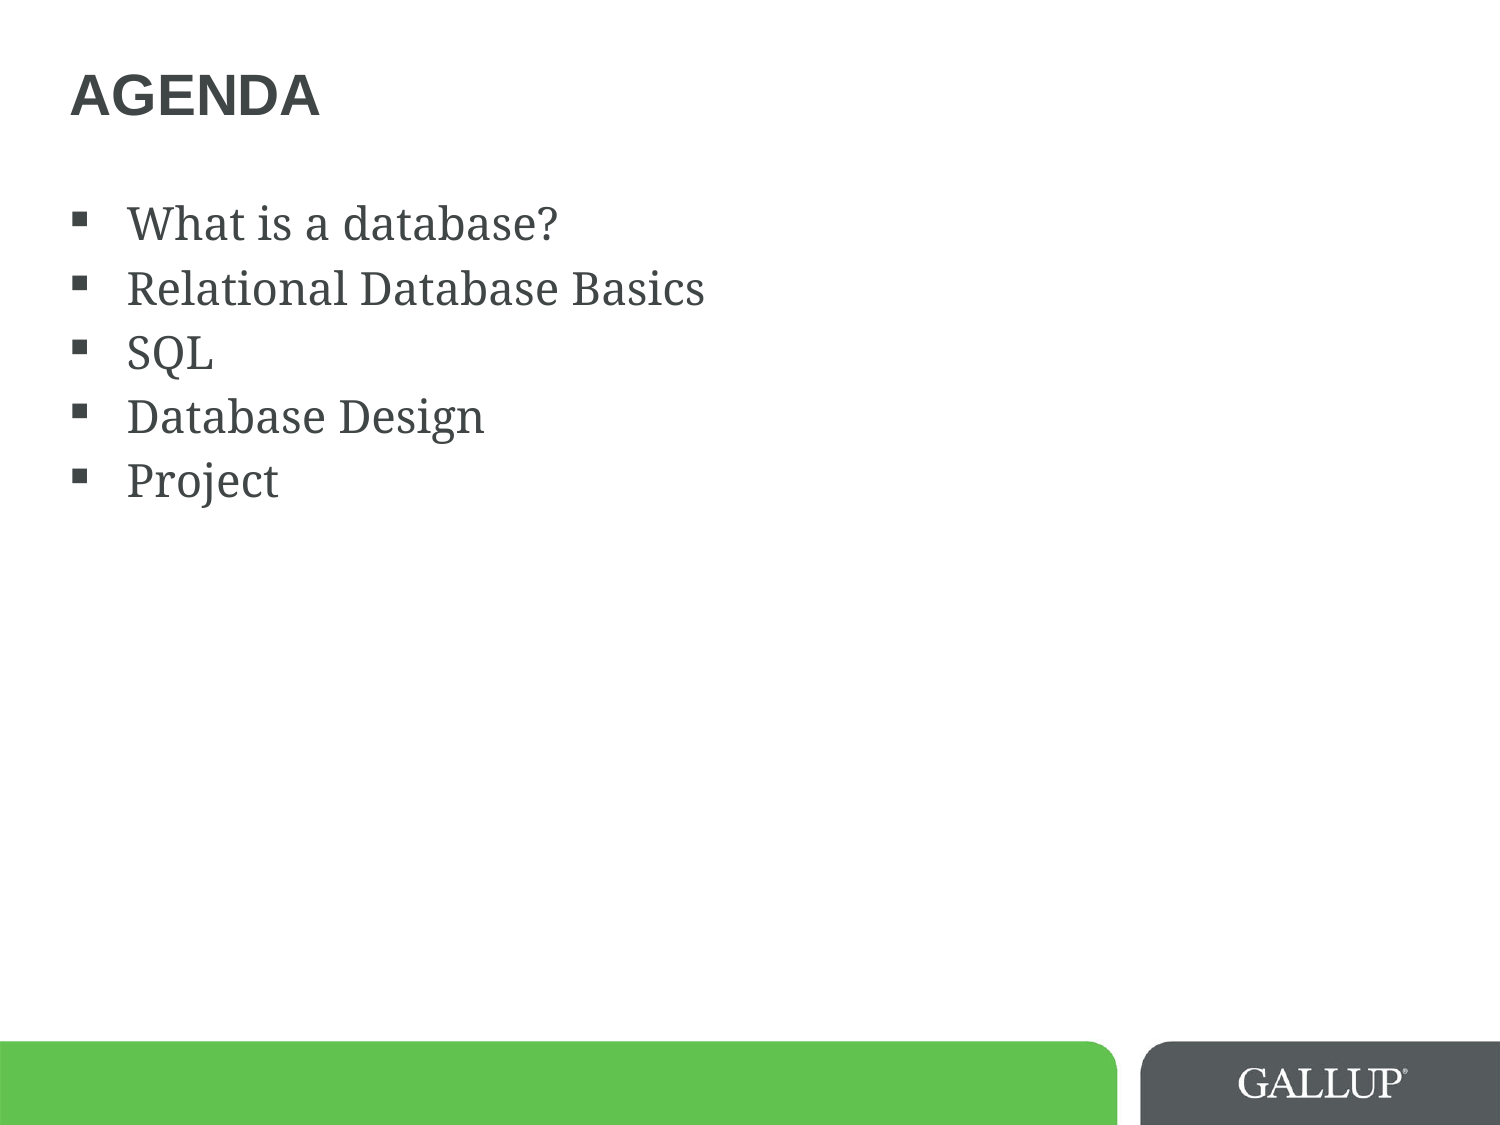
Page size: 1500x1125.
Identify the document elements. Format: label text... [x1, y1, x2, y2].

list What is a database? Relational Database Basics SQL Database Design Project [55, 187, 1454, 949]
picture [0, 0, 1500, 1125]
title Agenda [55, 49, 1430, 146]
